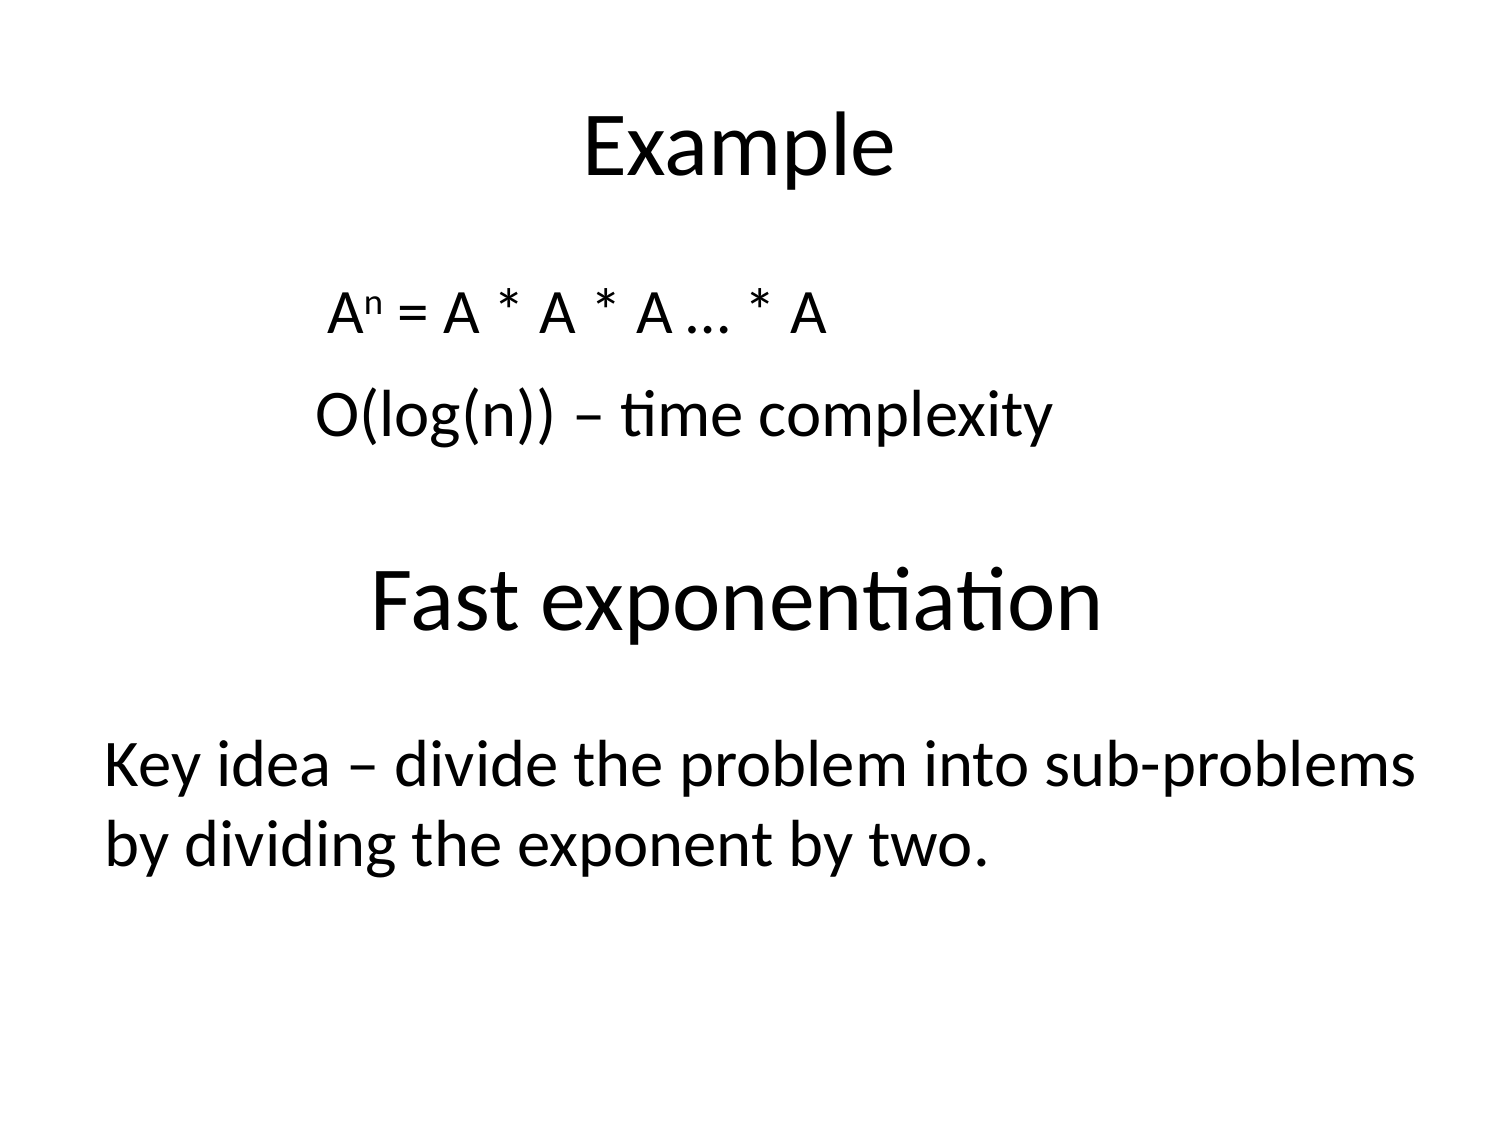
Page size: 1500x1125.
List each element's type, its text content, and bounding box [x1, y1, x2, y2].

text_box Key idea – divide the problem into sub-problems by dividing the exponent by two. [89, 712, 1440, 925]
text_box Fast exponentiation [62, 500, 1413, 688]
text_box O(log(n)) – time complexity [300, 362, 1150, 500]
title Example [75, 45, 1425, 233]
list An = A * A * A … * A [312, 262, 1088, 362]
